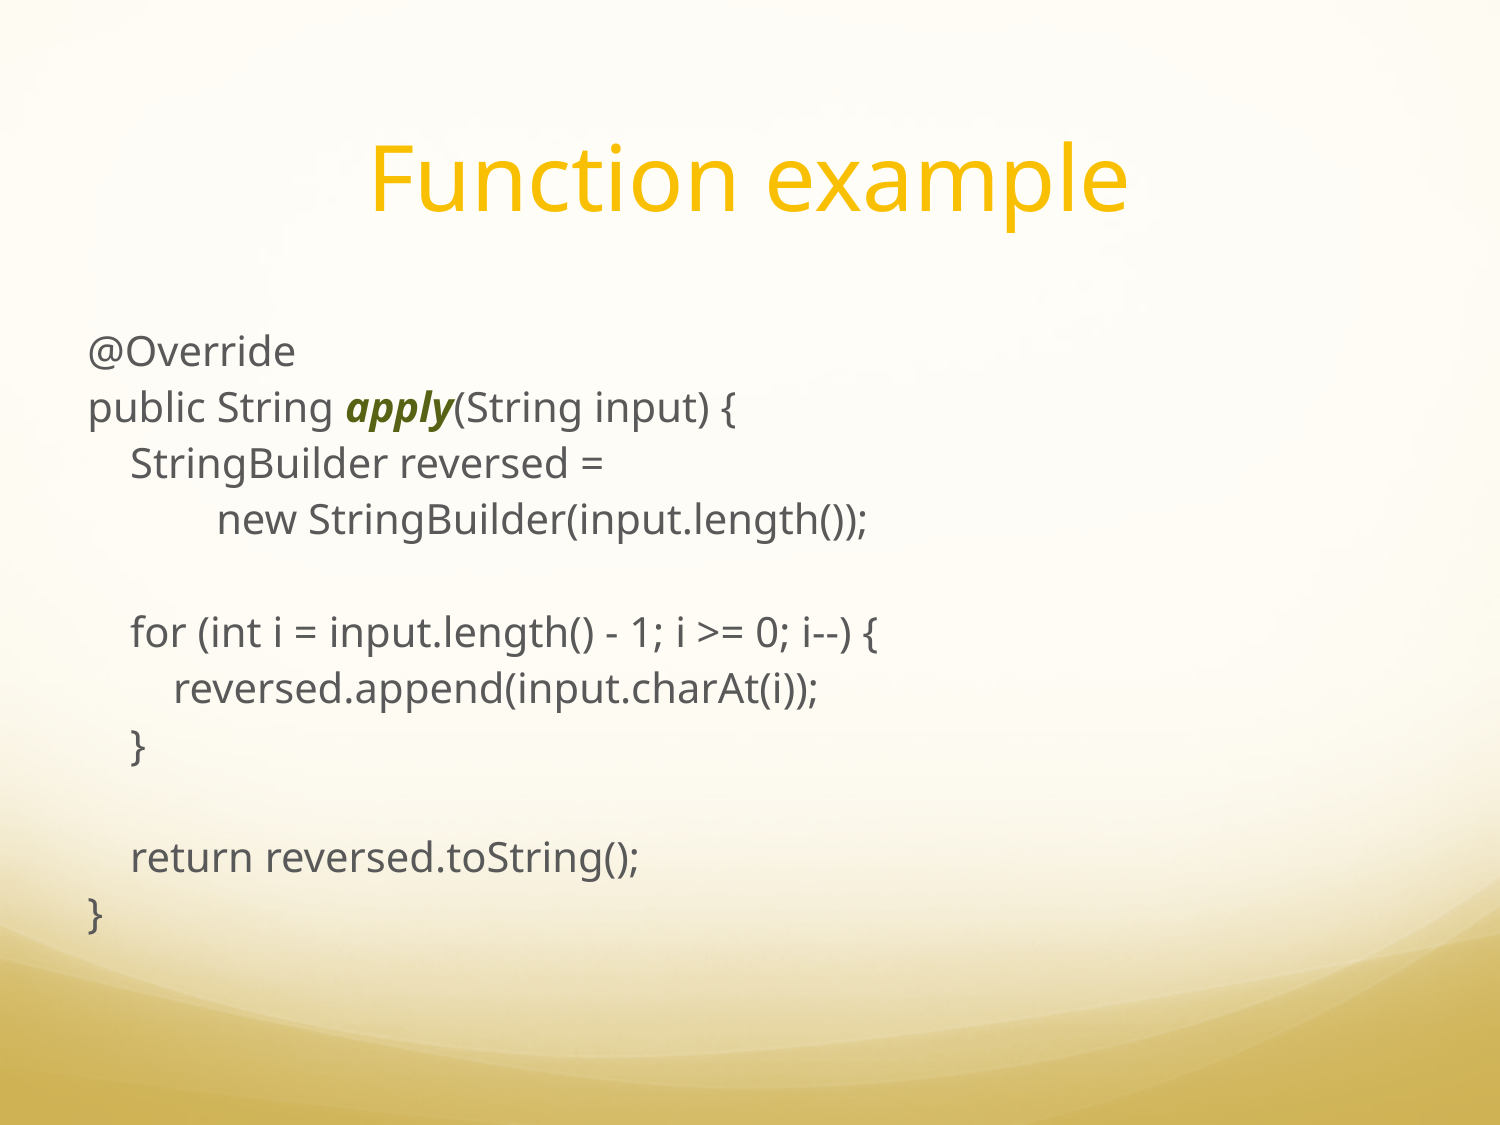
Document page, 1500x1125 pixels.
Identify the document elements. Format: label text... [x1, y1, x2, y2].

list @Override public String apply(String input) { StringBuilder reversed = new StringBuilder(input.length()); for (int i = input.length() - 1; i >= 0; i--) { reversed.append(input.charAt(i)); } return reversed.toString(); } [72, 296, 1410, 998]
title Function example [90, 17, 1410, 237]
